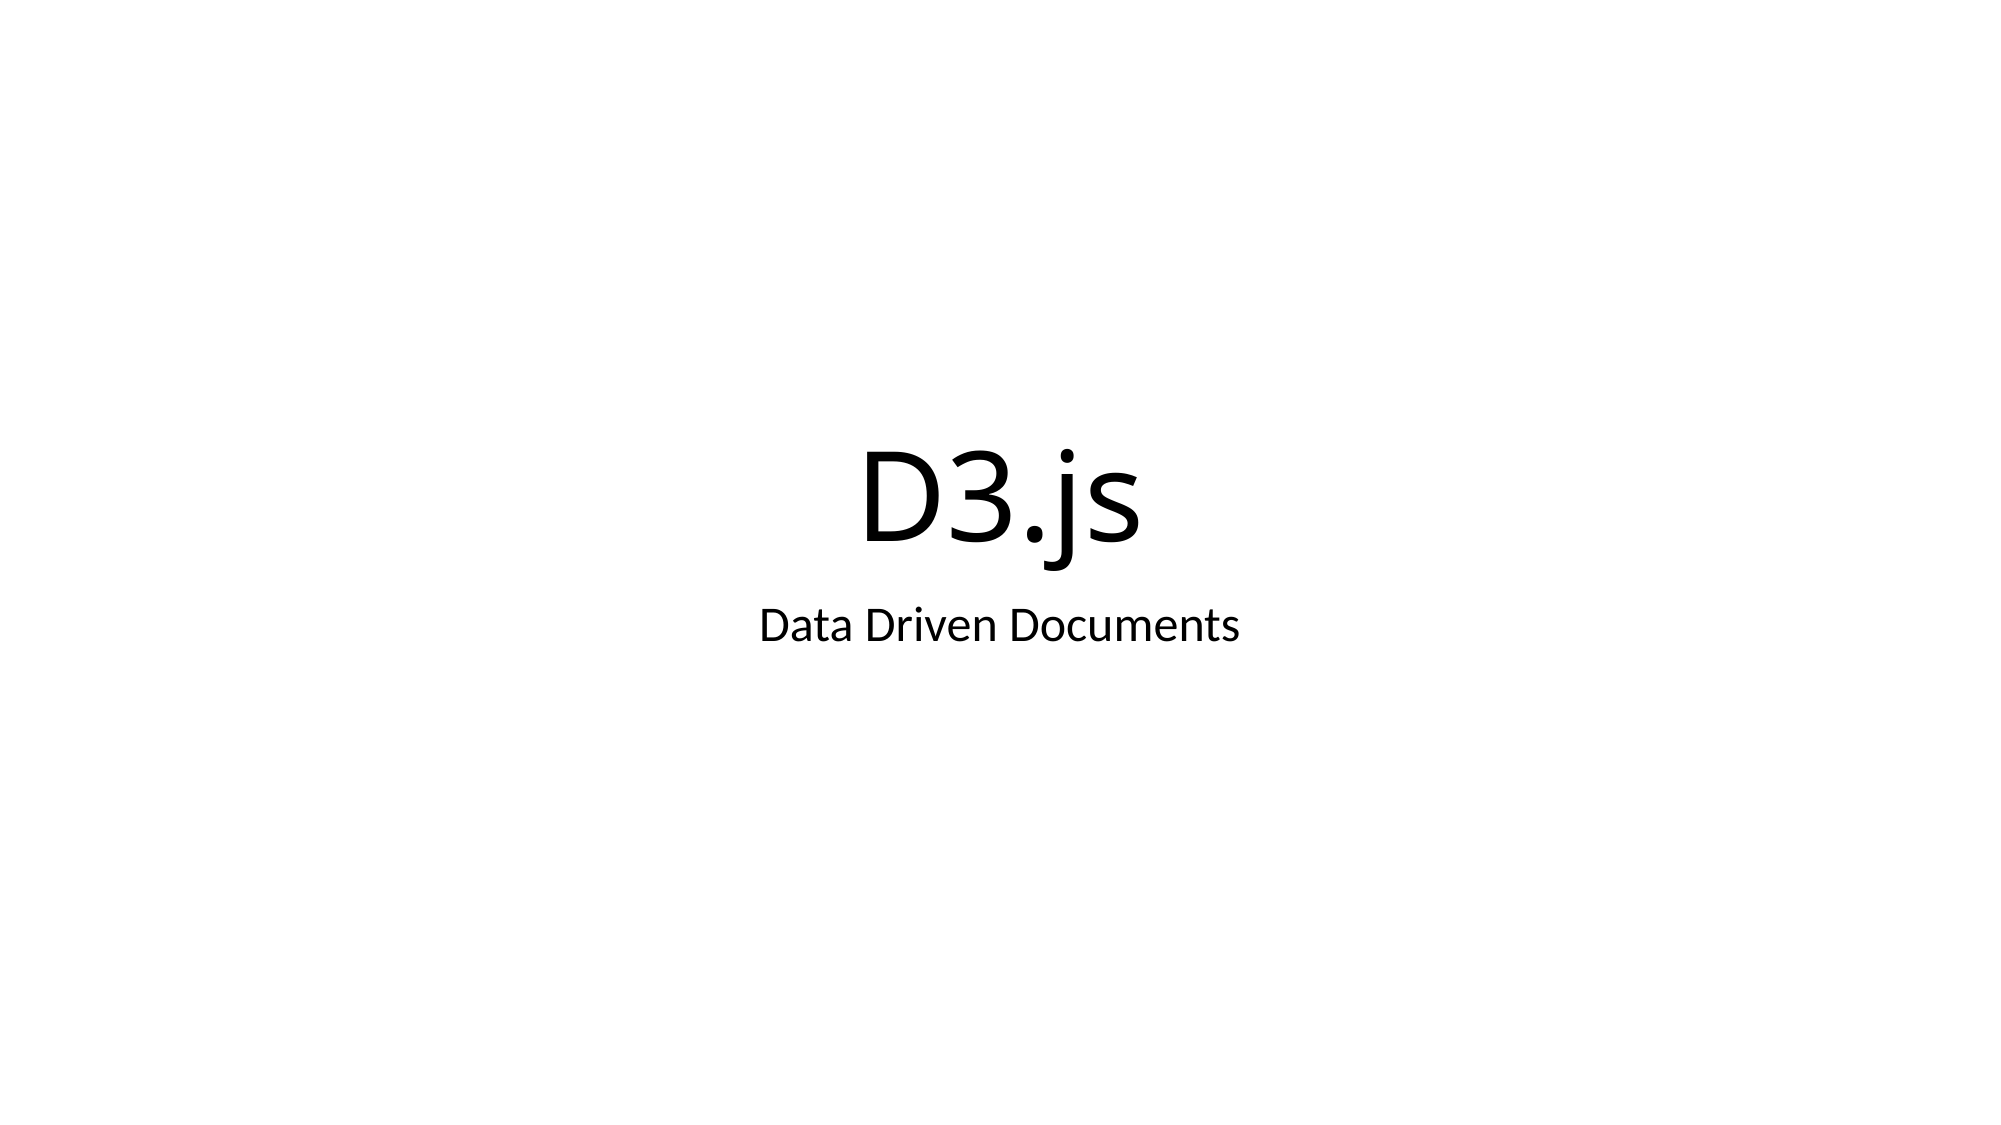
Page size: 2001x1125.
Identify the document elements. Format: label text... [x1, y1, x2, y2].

subtitle Data Driven Documents [249, 590, 1750, 863]
title D3.js [249, 184, 1750, 576]
